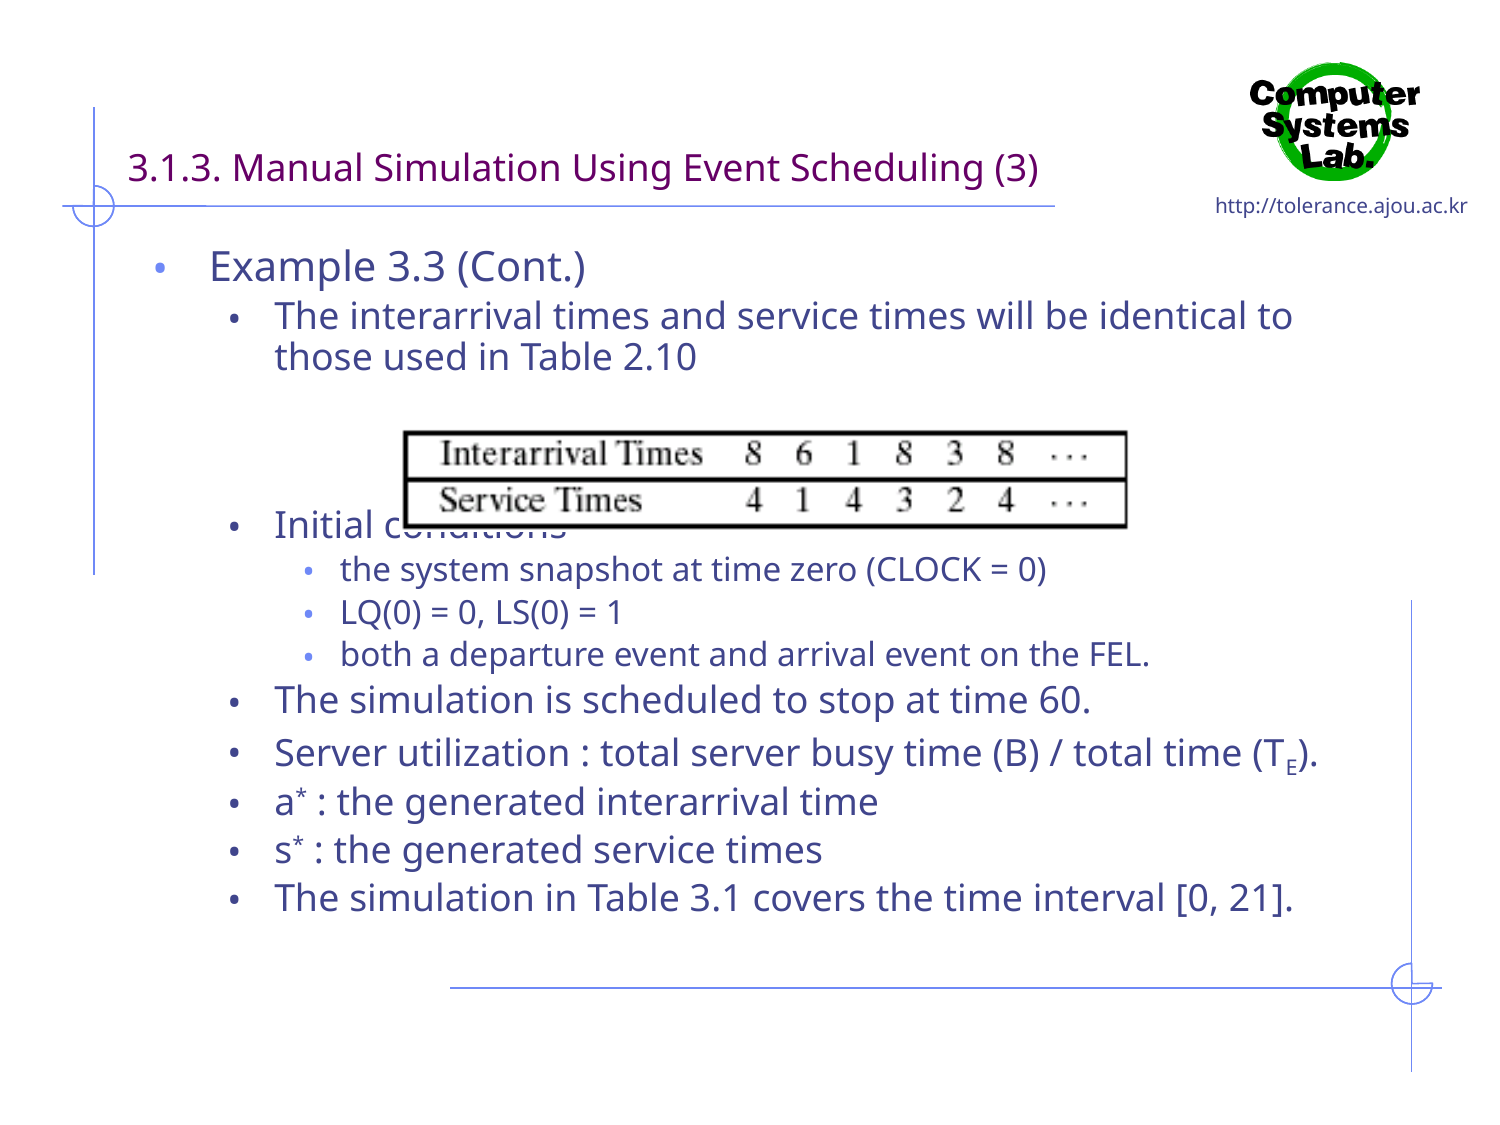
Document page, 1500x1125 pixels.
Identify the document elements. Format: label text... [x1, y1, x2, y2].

picture [1250, 62, 1420, 181]
picture [399, 424, 1134, 532]
title 3.1.3. Manual Simulation Using Event Scheduling (3) [112, 96, 1213, 197]
list Example 3.3 (Cont.) The interarrival times and service times will be identical to those used in Table 2.10 Initial conditions the system snapshot at time zero (CLOCK = 0) LQ(0) = 0, LS(0) = 1 both a departure event and arrival event on the FEL. The simulation is scheduled to stop at time 60. Server utilization : total server busy time (B) / total time (TE). a* : the generated interarrival time s* : the generated service times The simulation in Table 3.1 covers the time interval [0, 21]. [137, 237, 1413, 988]
